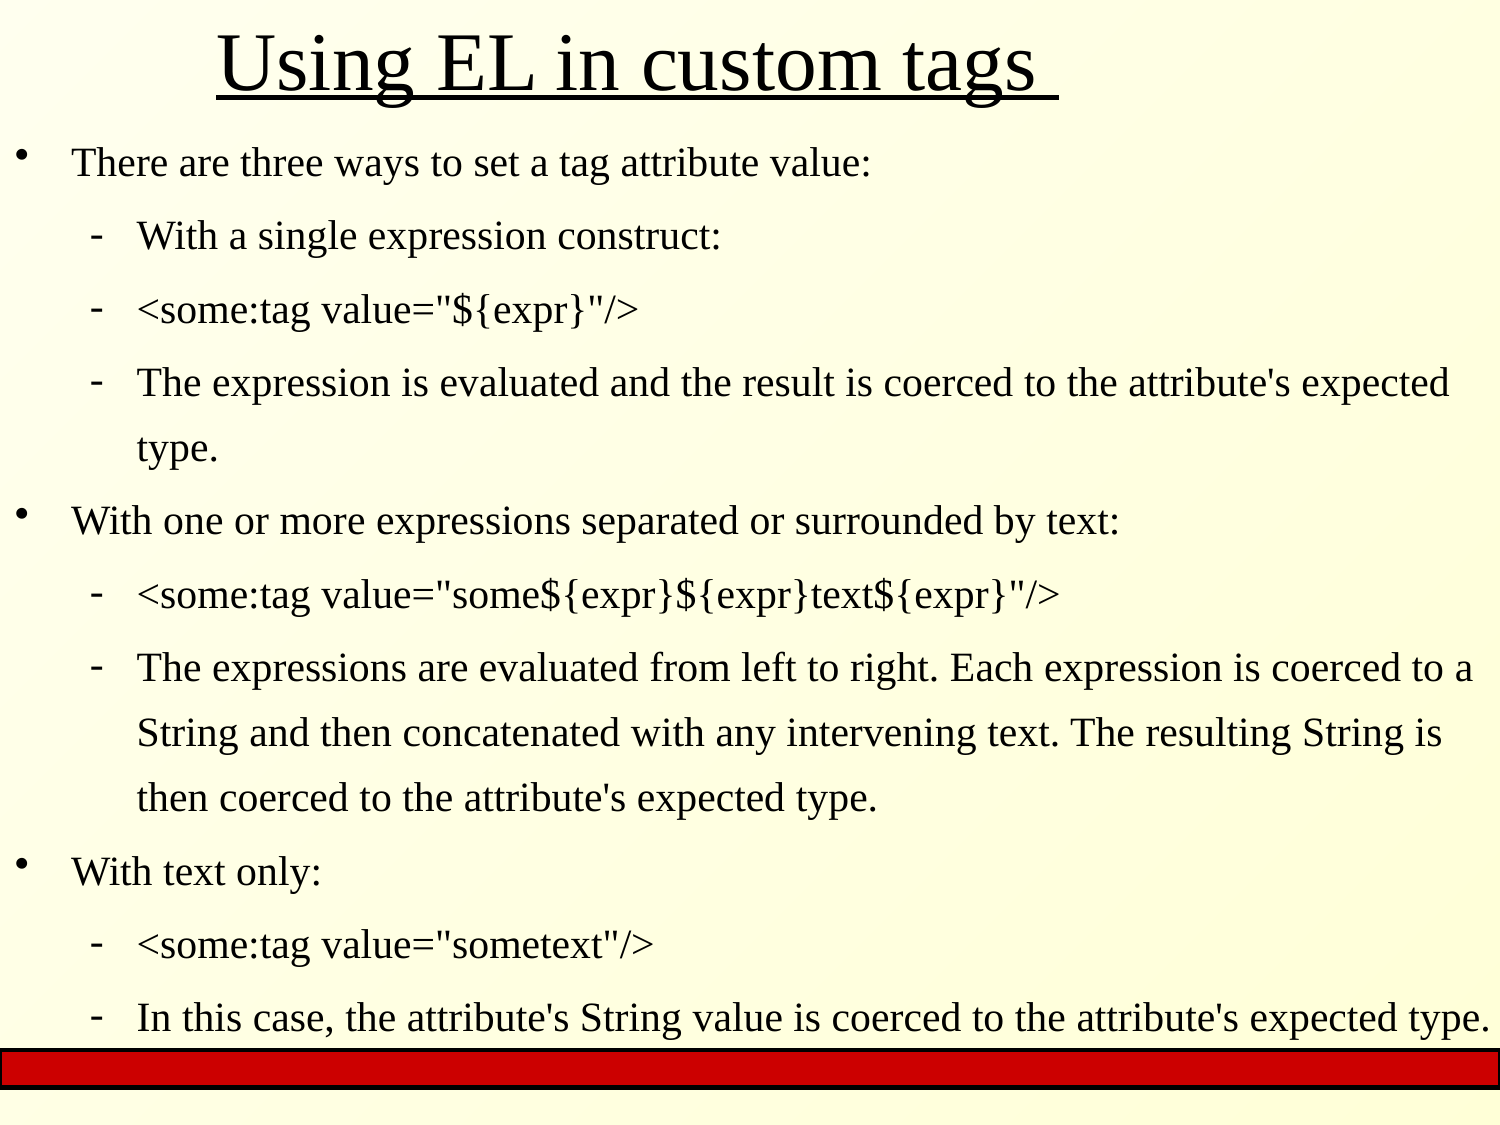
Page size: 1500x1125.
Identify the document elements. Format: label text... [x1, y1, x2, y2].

list There are three ways to set a tag attribute value: With a single expression construct: <some:tag value="${expr}"/> The expression is evaluated and the result is coerced to the attribute's expected type. With one or more expressions separated or surrounded by text: <some:tag value="some${expr}${expr}text${expr}"/> The expressions are evaluated from left to right. Each expression is coerced to a String and then concatenated with any intervening text. The resulting String is then coerced to the attribute's expected type. With text only: <some:tag value="sometext"/> In this case, the attribute's String value is coerced to the attribute's expected type. [0, 112, 1500, 868]
title Using EL in custom tags [0, 0, 1275, 112]
